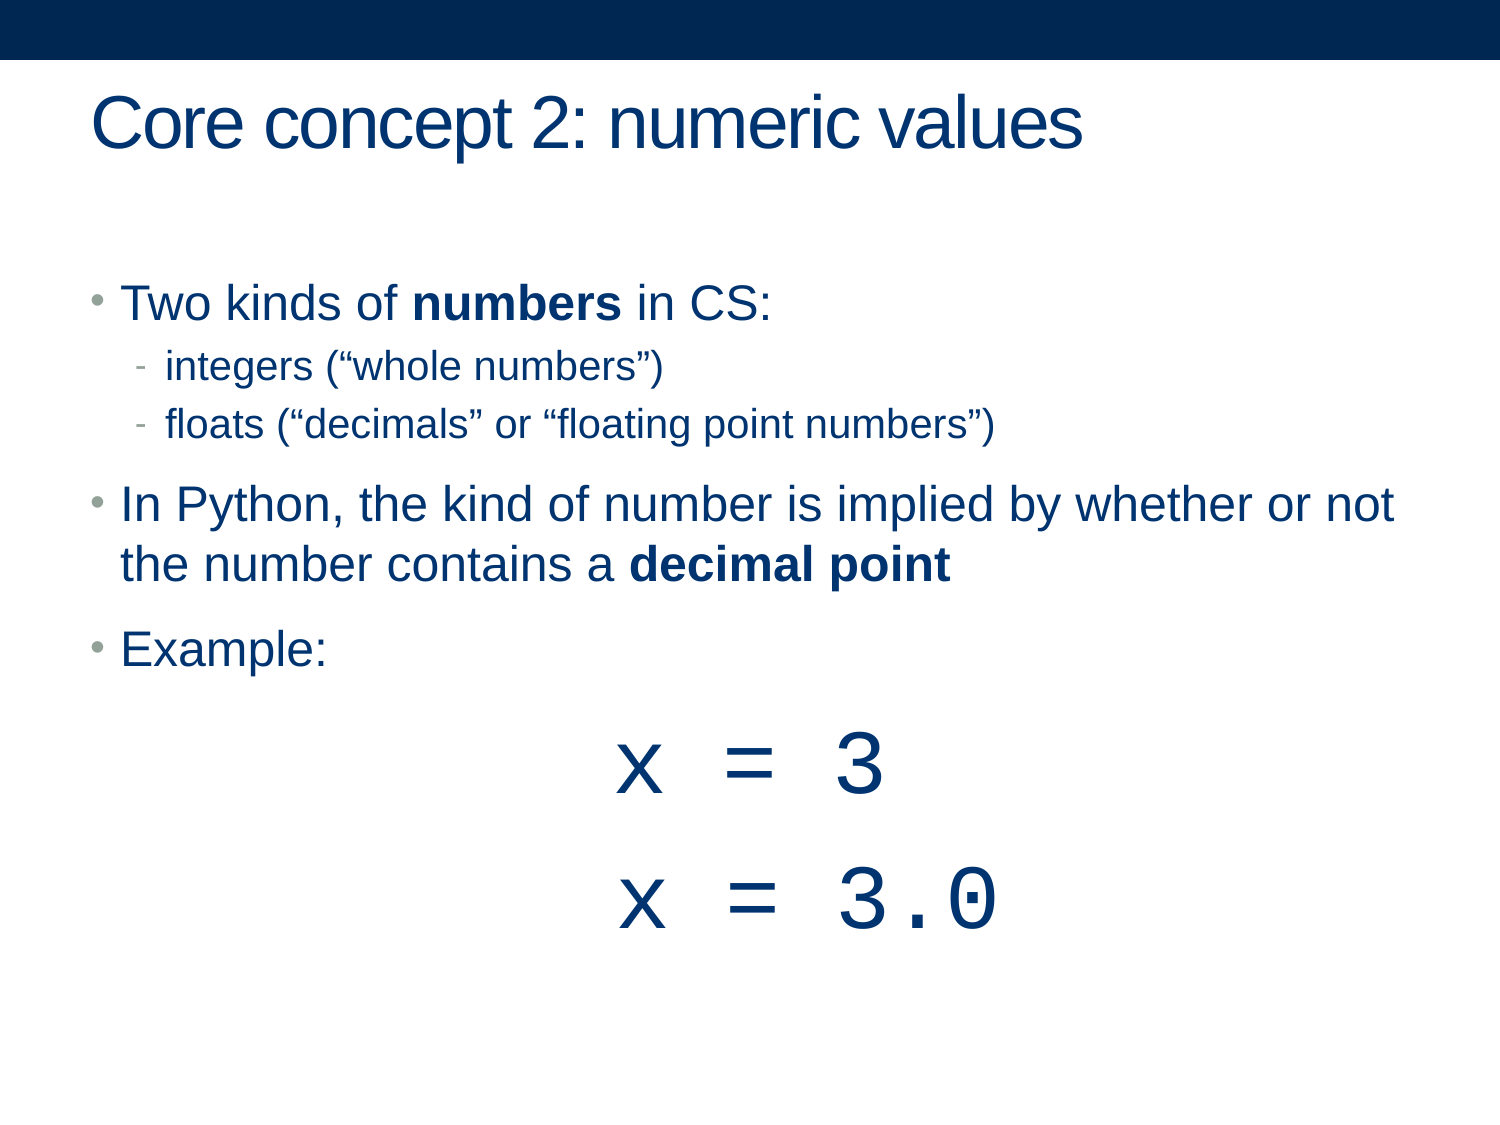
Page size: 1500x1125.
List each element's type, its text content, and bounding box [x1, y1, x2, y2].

title Core concept 2: numeric values [75, 37, 1425, 200]
list Two kinds of numbers in CS: integers (“whole numbers”) floats (“decimals” or “floating point numbers”) In Python, the kind of number is implied by whether or not the number contains a decimal point Example: x = 3 x = 3.0 [75, 262, 1425, 1063]
